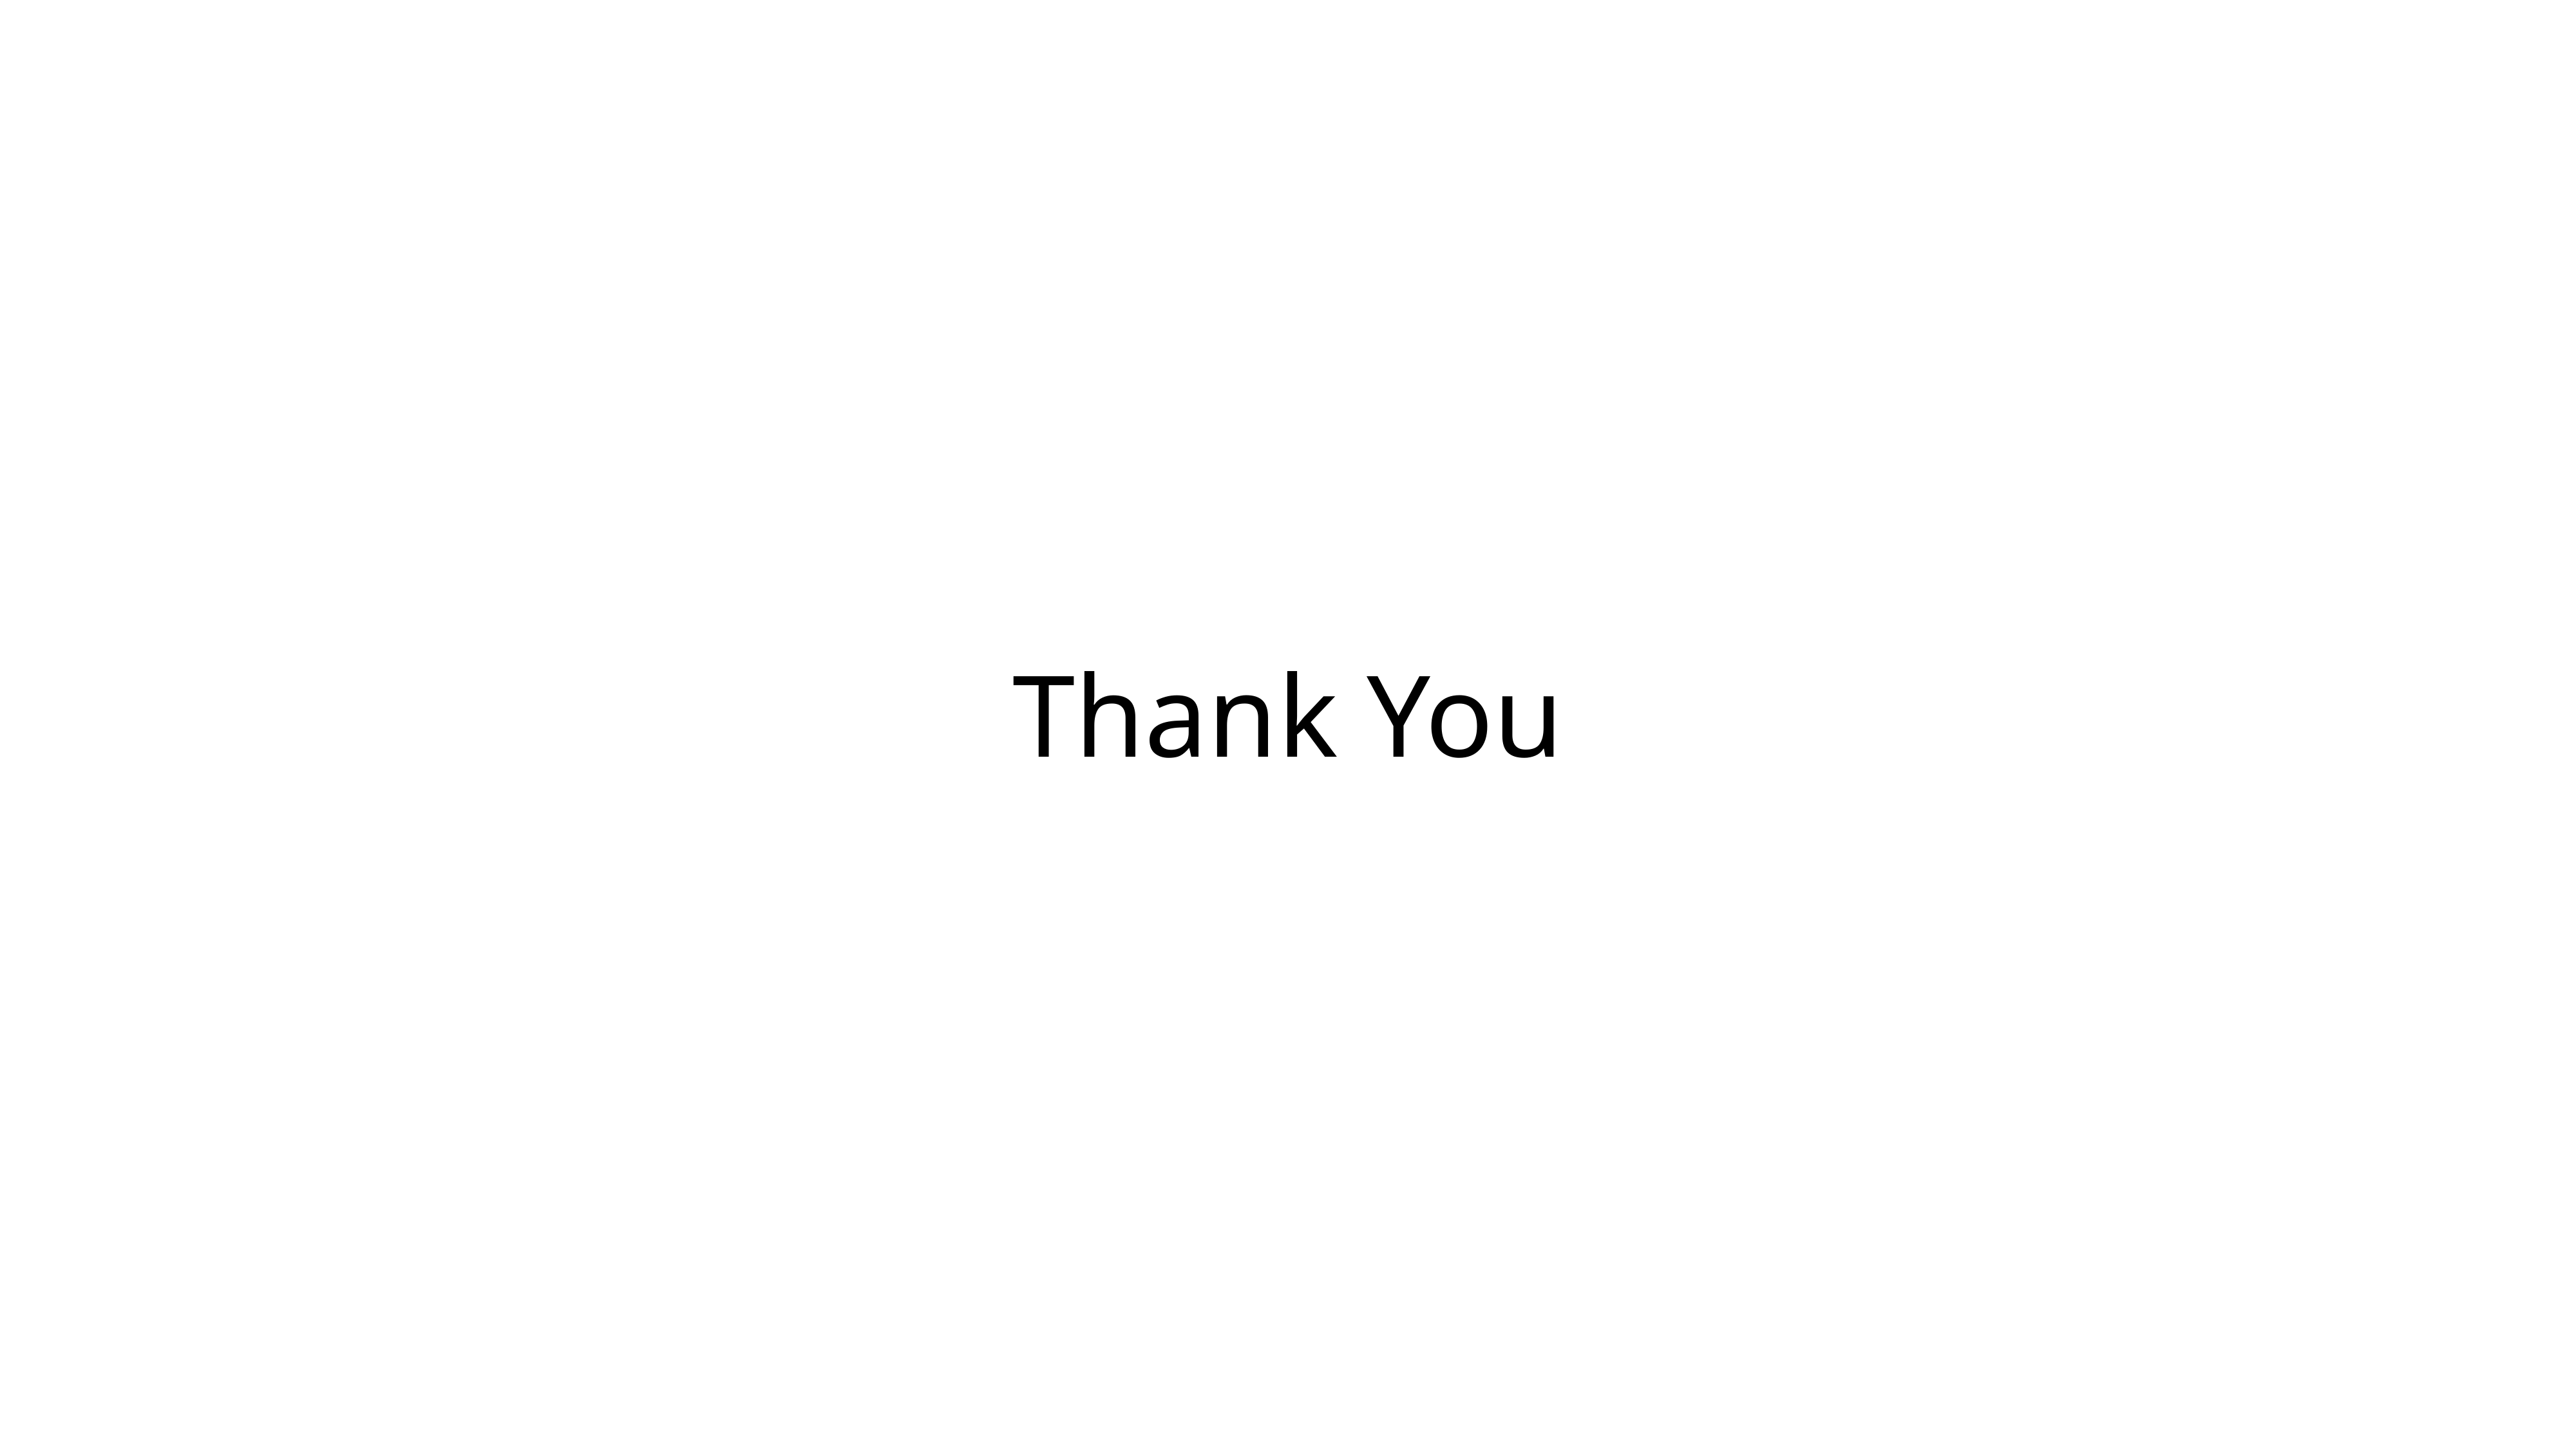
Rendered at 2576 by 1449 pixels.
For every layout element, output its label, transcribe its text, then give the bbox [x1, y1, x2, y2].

list Thank You [128, 491, 2448, 958]
